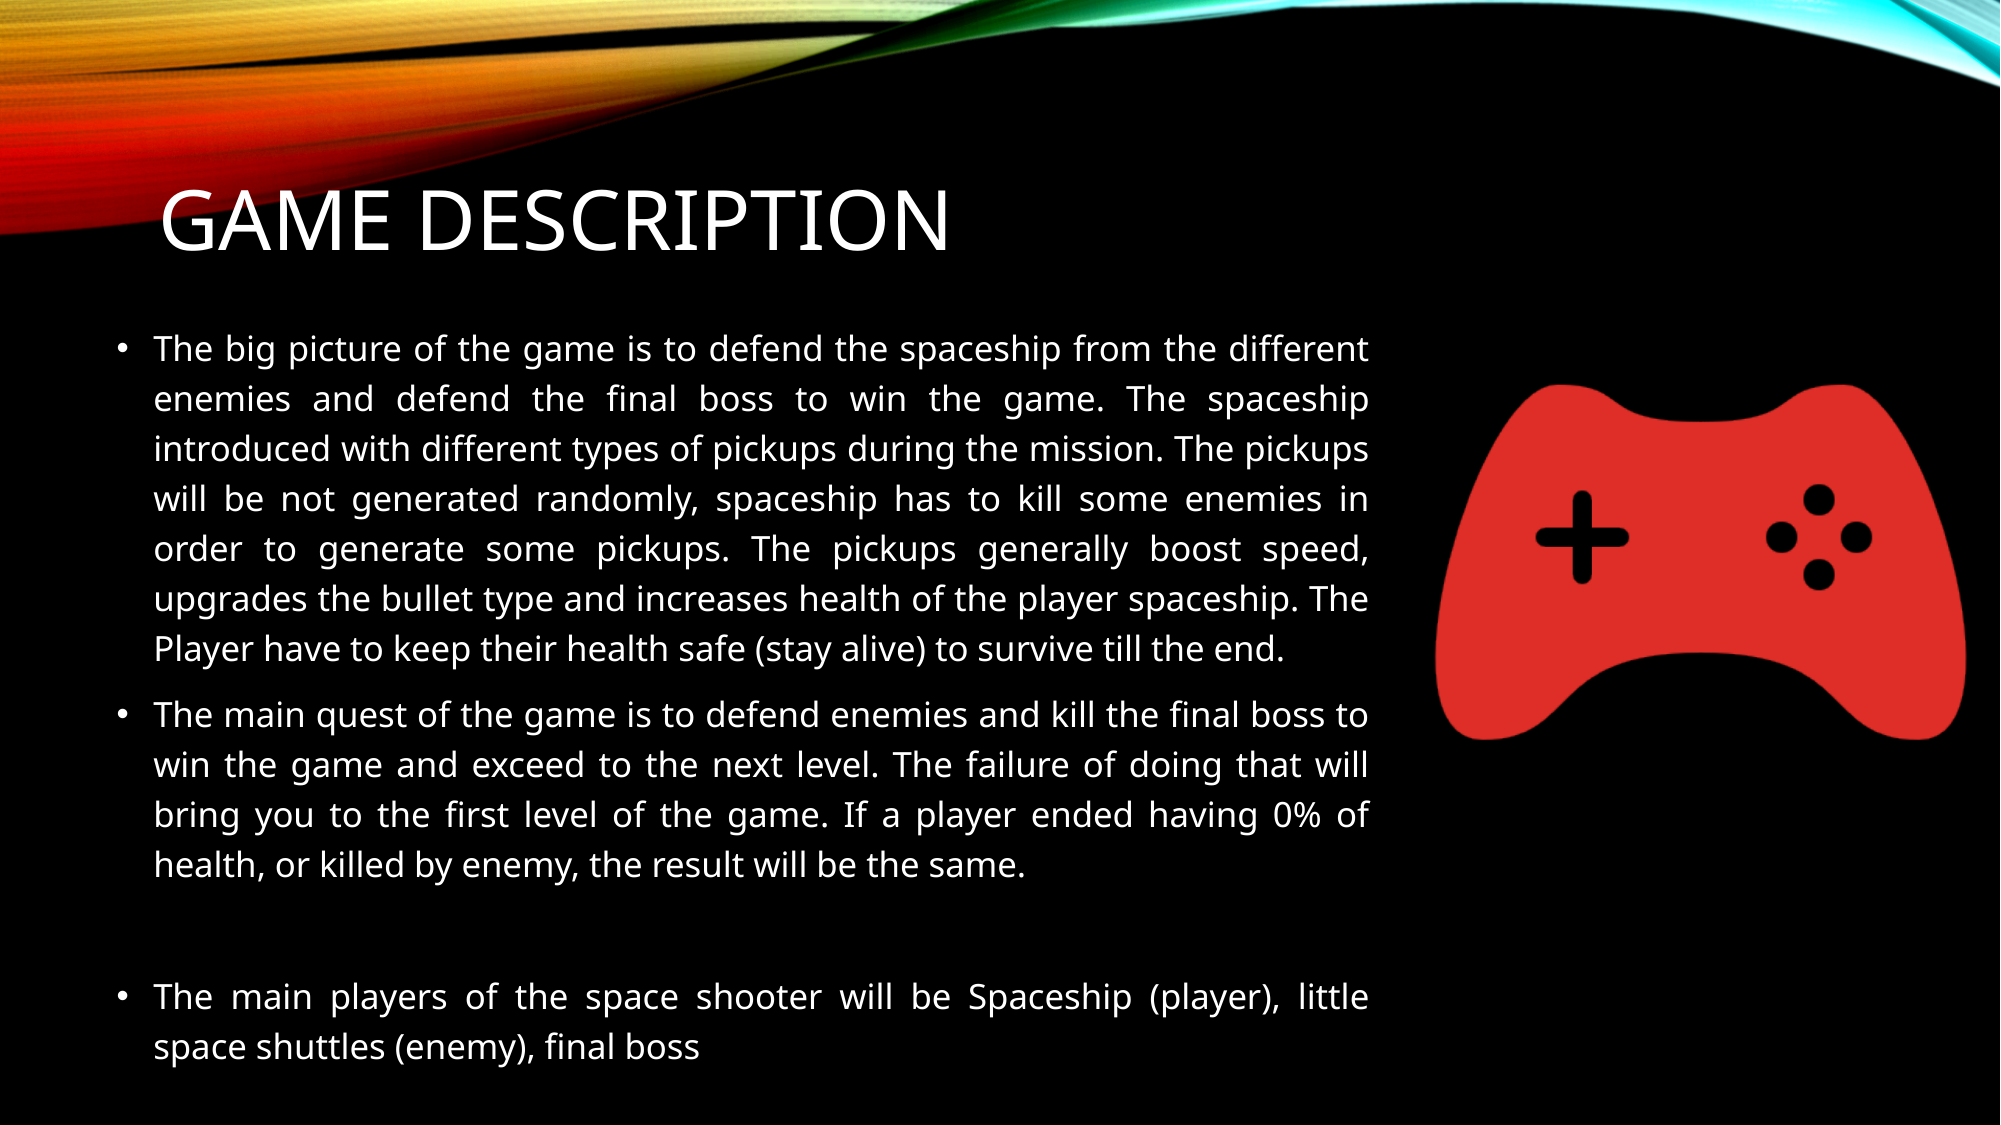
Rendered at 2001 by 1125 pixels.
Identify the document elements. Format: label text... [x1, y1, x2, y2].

picture [1401, 263, 2000, 862]
title Game Description [119, 117, 969, 310]
list The big picture of the game is to defend the spaceship from the different enemies and defend the final boss to win the game. The spaceship introduced with different types of pickups during the mission. The pickups will be not generated randomly, spaceship has to kill some enemies in order to generate some pickups. The pickups generally boost speed, upgrades the bullet type and increases health of the player spaceship. The Player have to keep their health safe (stay alive) to survive till the end. The main quest of the game is to defend enemies and kill the final boss to win the game and exceed to the next level. The failure of doing that will bring you to the first level of the game. If a player ended having 0% of health, or killed by enemy, the result will be the same. The main players of the space shooter will be Spaceship (player), little space shuttles (enemy), final boss [101, 310, 1386, 1098]
picture [0, 0, 2000, 237]
